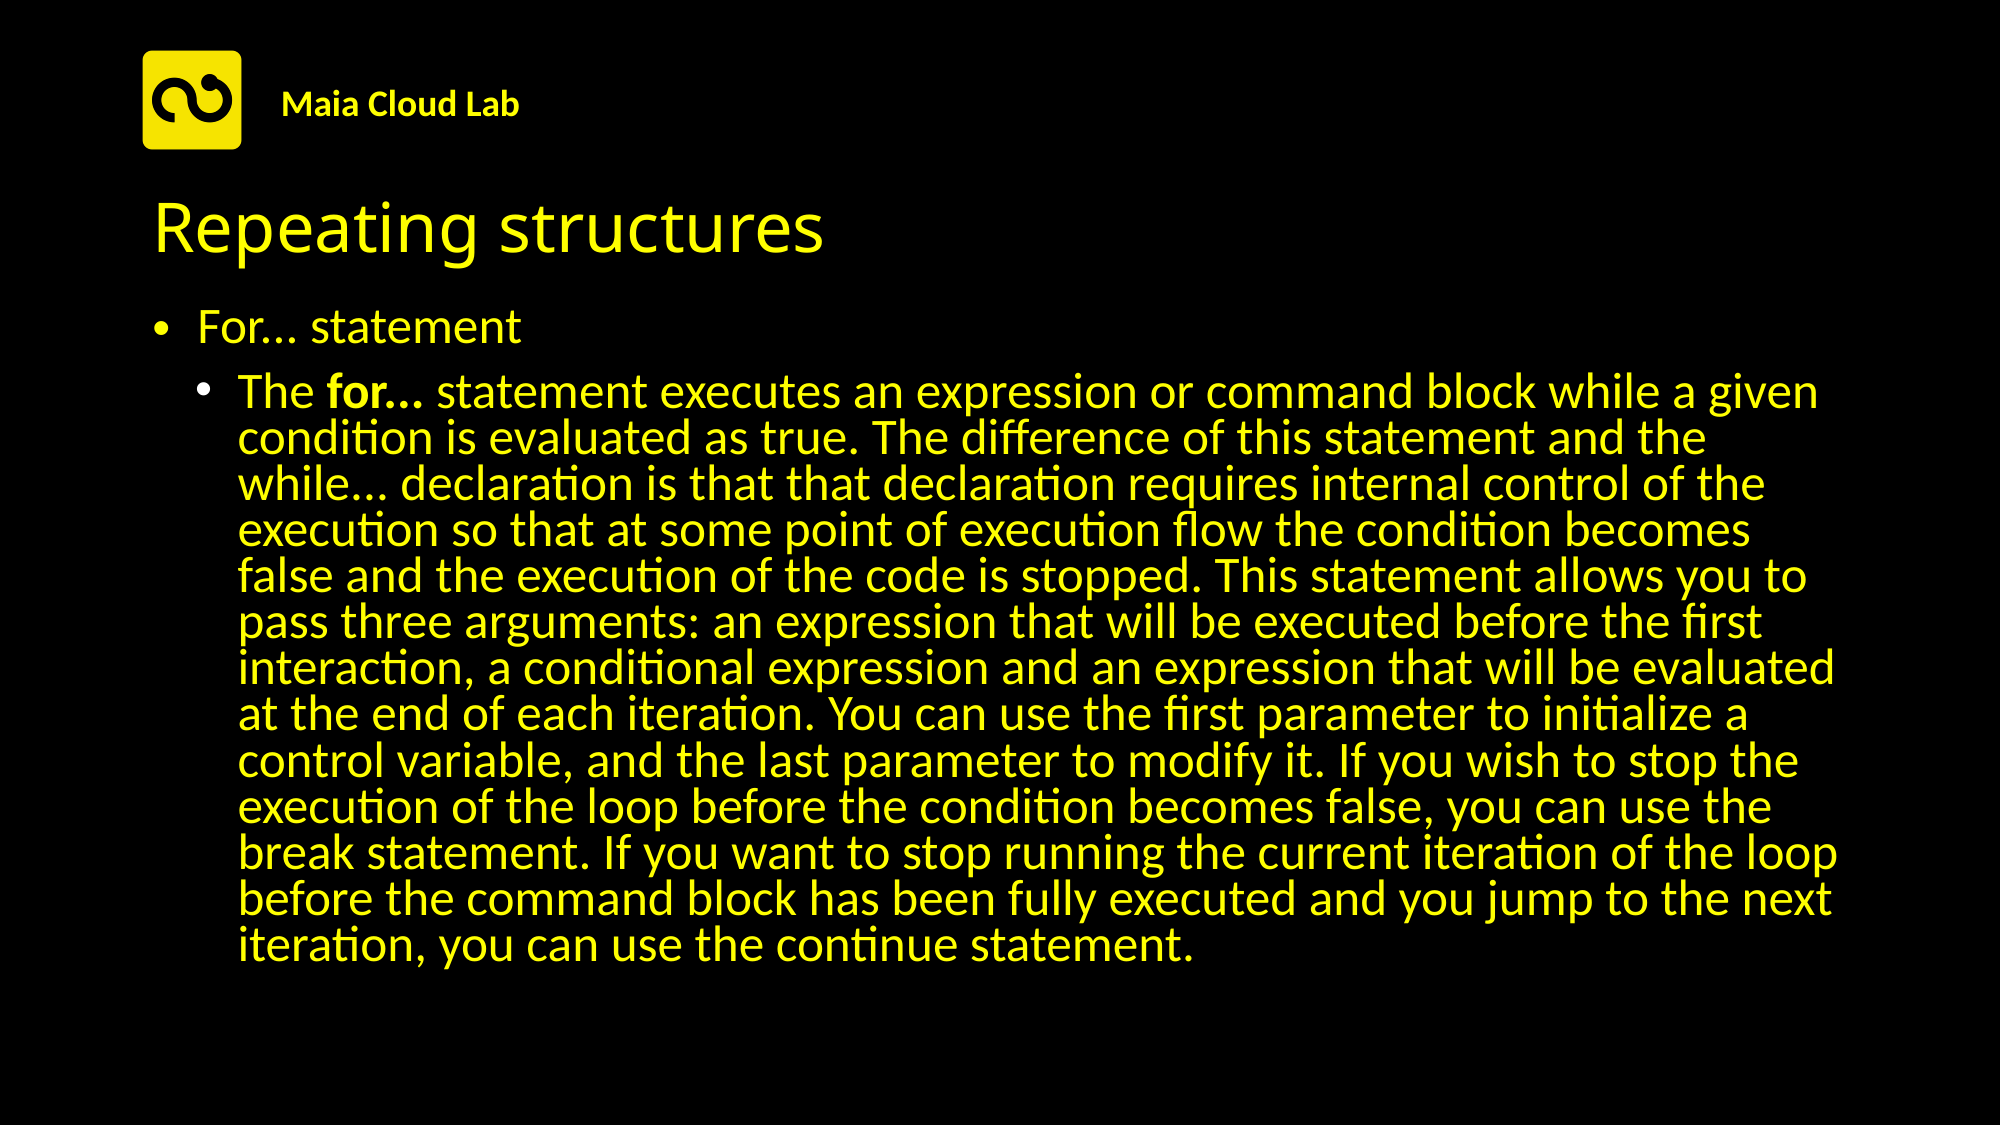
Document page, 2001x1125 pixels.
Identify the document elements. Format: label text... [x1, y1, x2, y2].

text_box Repeating structures [137, 177, 1863, 278]
text_box For... statement The for... statement executes an expression or command block while a given condition is evaluated as true. The difference of this statement and the while... declaration is that that declaration requires internal control of the execution so that at some point of execution flow the condition becomes false and the execution of the code is stopped. This statement allows you to pass three arguments: an expression that will be executed before the first interaction, a conditional expression and an expression that will be evaluated at the end of each iteration. You can use the first parameter to initialize a control variable, and the last parameter to modify it. If you wish to stop the execution of the loop before the condition becomes false, you can use the break statement. If you want to stop running the current iteration of the loop before the command block has been fully executed and you jump to the next iteration, you can use the continue statement. [137, 299, 1863, 1013]
picture [142, 50, 242, 150]
